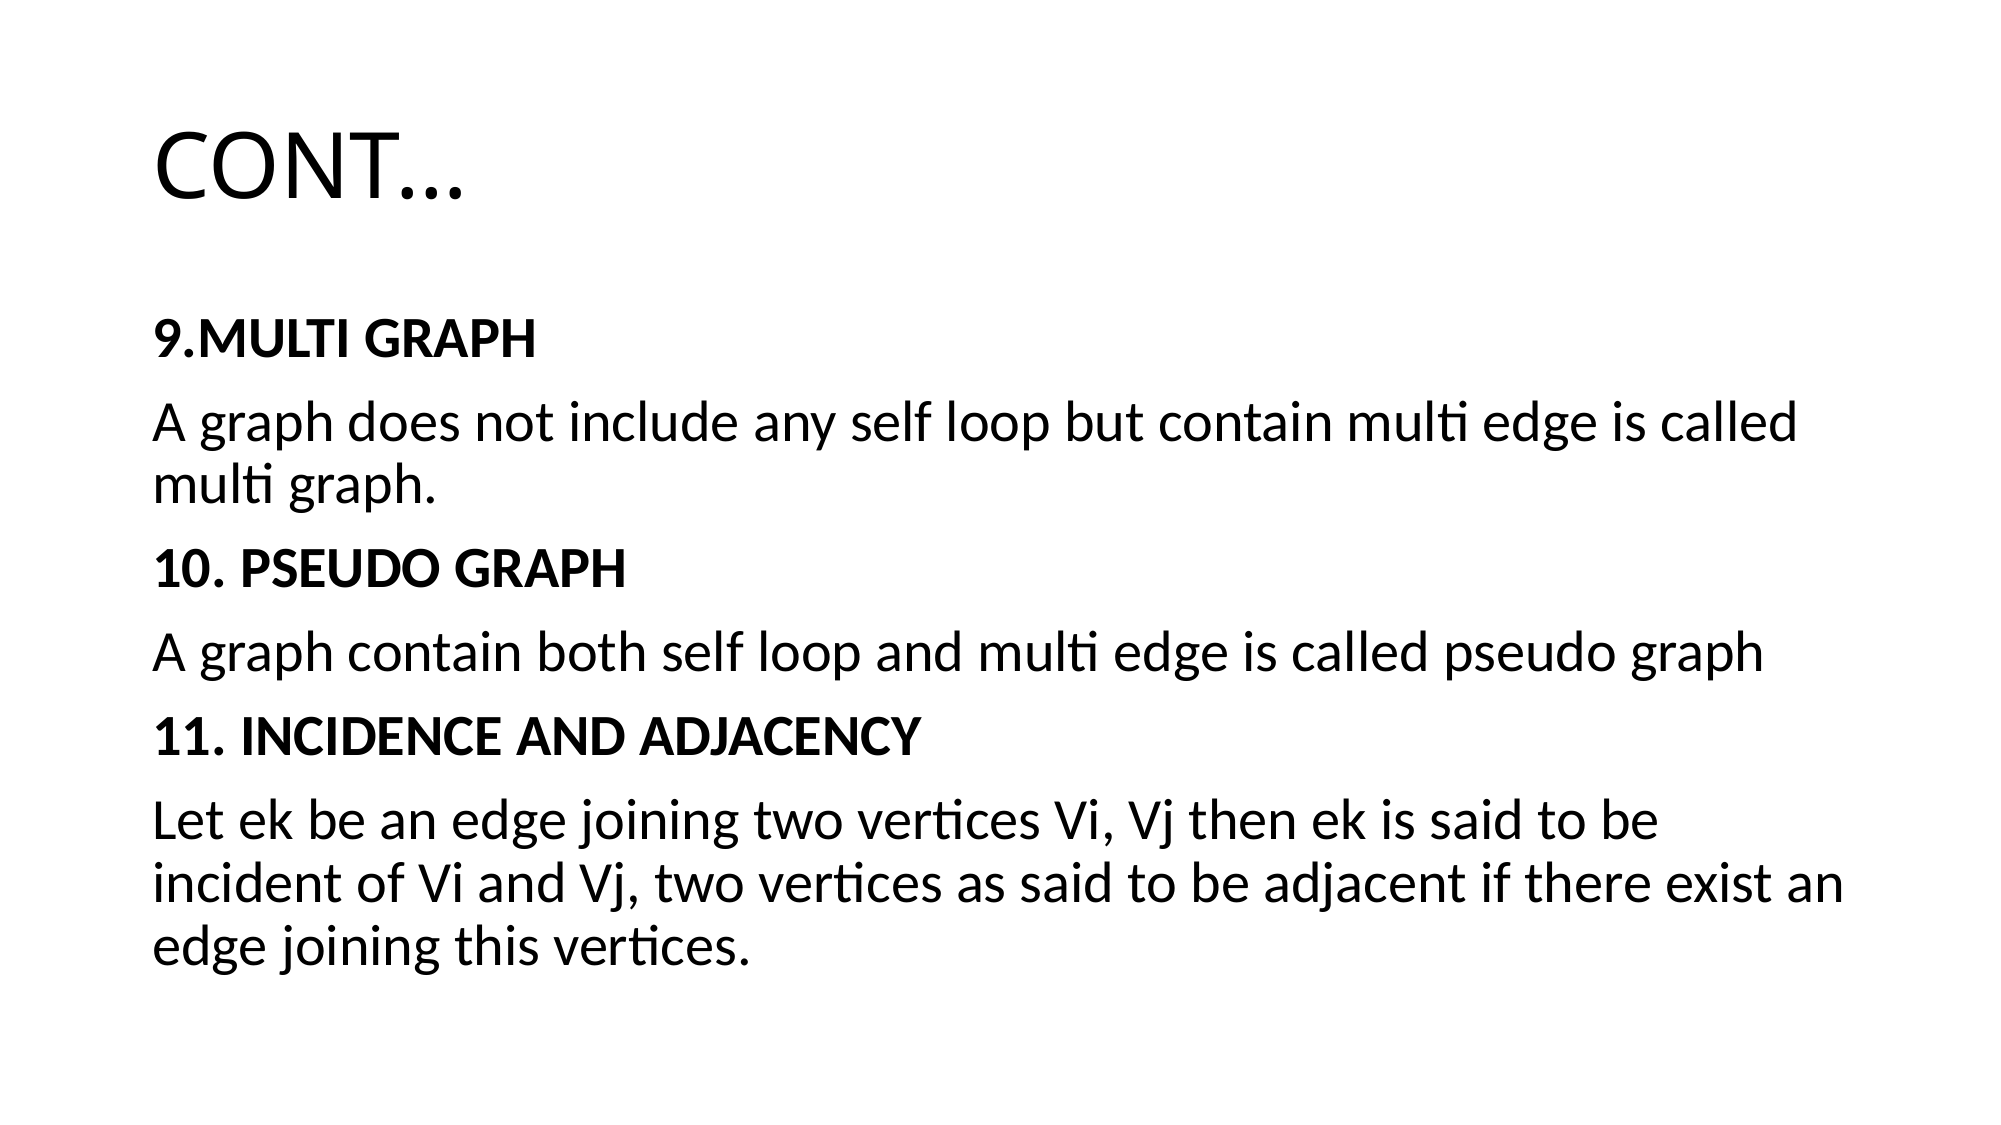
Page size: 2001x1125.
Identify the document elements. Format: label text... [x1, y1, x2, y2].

title CONT… [137, 59, 1863, 278]
list 9.MULTI GRAPH A graph does not include any self loop but contain multi edge is called multi graph. 10. PSEUDO GRAPH A graph contain both self loop and multi edge is called pseudo graph 11. INCIDENCE AND ADJACENCY Let ek be an edge joining two vertices Vi, Vj then ek is said to be incident of Vi and Vj, two vertices as said to be adjacent if there exist an edge joining this vertices. [137, 299, 1863, 1014]
